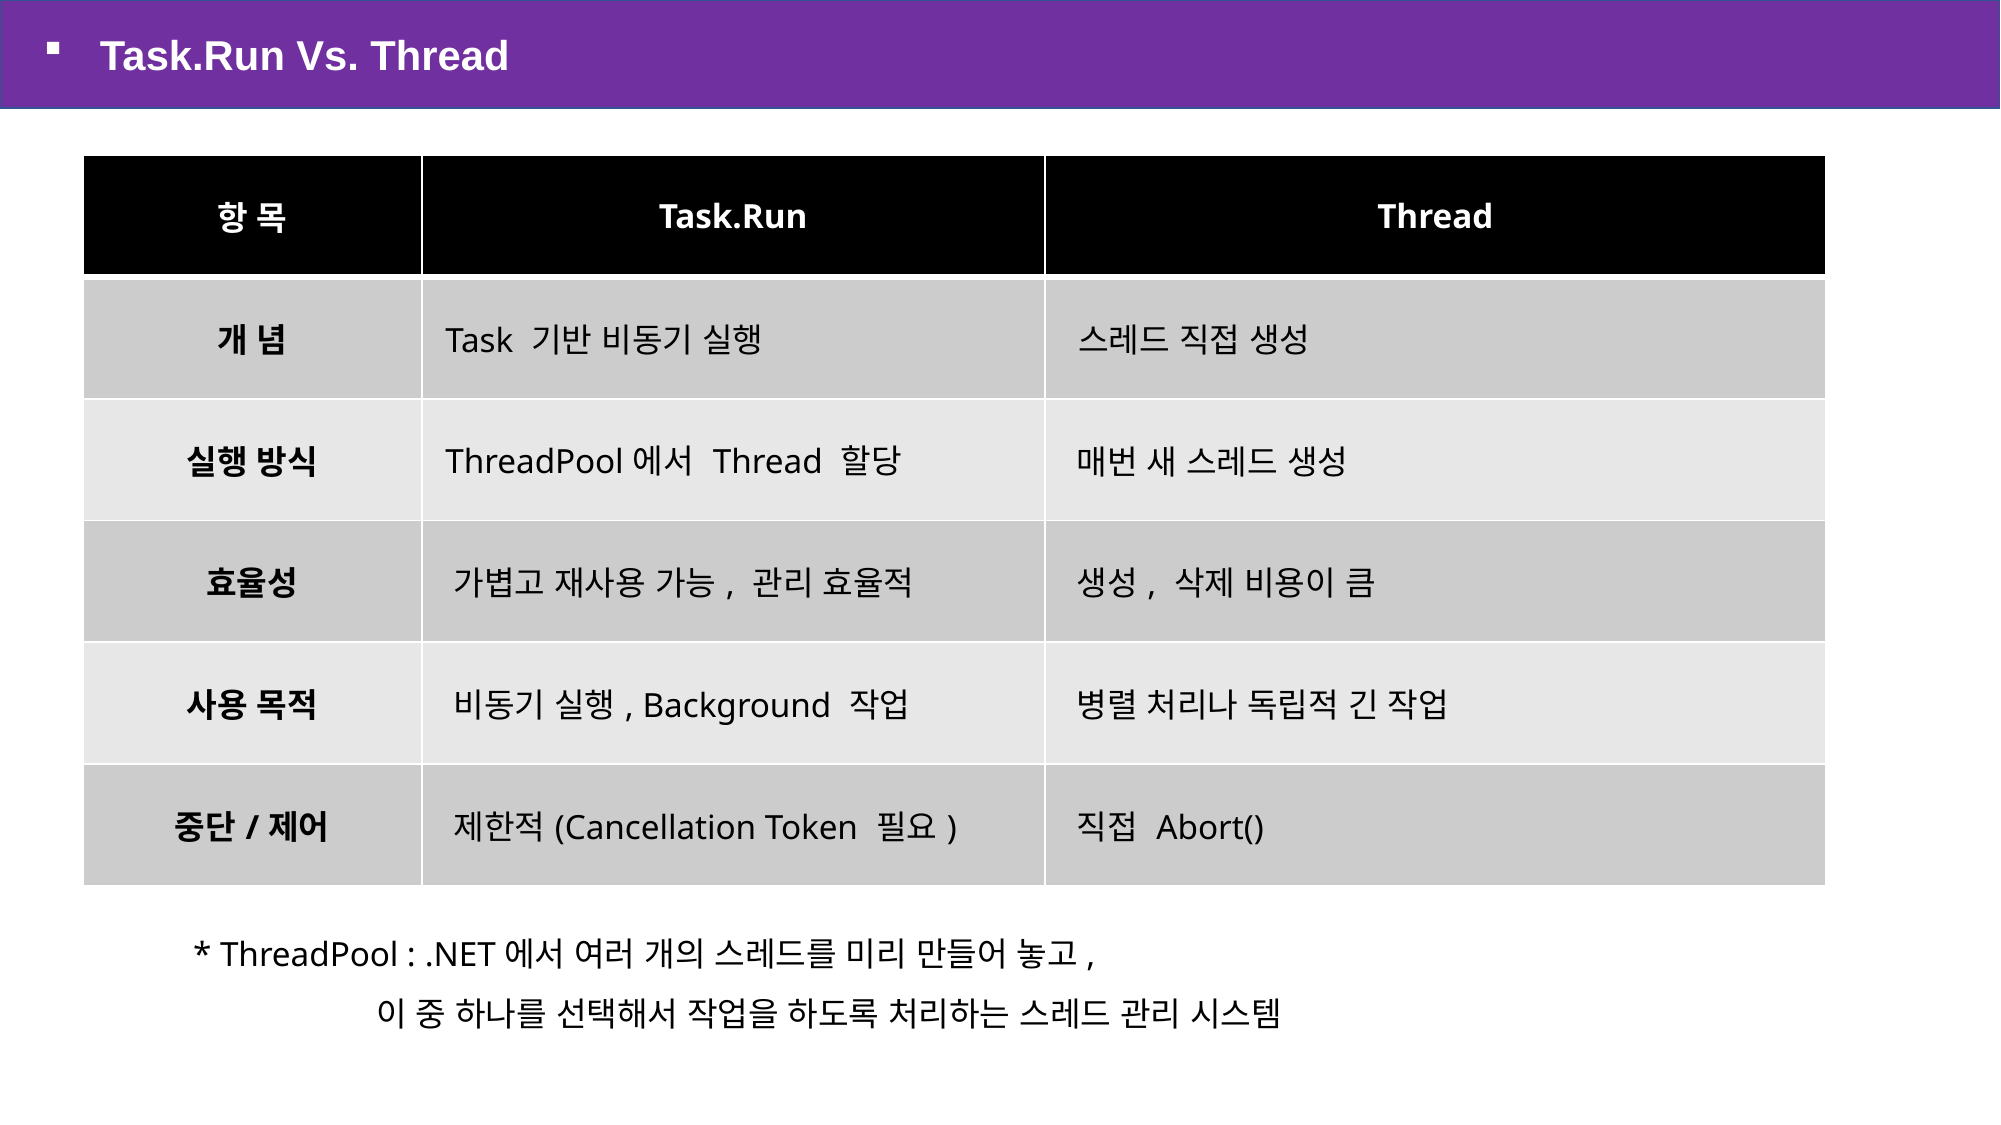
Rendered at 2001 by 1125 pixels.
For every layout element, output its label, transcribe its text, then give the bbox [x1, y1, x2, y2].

table_cell Task 기반 비동기 실행 [423, 280, 1044, 398]
table_cell 제한적(Cancellation Token 필요) [423, 765, 1044, 885]
table_cell 스레드 직접 생성 [1046, 280, 1825, 398]
table_cell 실행 방식 [84, 400, 421, 520]
table_cell 사용 목적 [84, 643, 421, 763]
table_cell 개 념 [84, 280, 421, 398]
table_header Task.Run [423, 156, 1044, 274]
text_box * ThreadPool : .NET에서 여러 개의 스레드를 미리 만들어 놓고, 이 중 하나를 선택해서 작업을 하도록 처리하는 스레드 관리 시스템 [178, 905, 1298, 1041]
table_header Thread [1046, 156, 1825, 274]
table_cell 매번 새 스레드 생성 [1046, 400, 1825, 520]
table_cell 가볍고 재사용 가능, 관리 효율적 [423, 521, 1044, 641]
text_box Task.Run Vs. Thread [0, 0, 2000, 109]
table_cell 효율성 [84, 521, 421, 641]
table_cell 비동기 실행, Background 작업 [423, 643, 1044, 763]
table_cell 중단/제어 [84, 765, 421, 885]
table_cell 생성, 삭제 비용이 큼 [1046, 521, 1825, 641]
table_cell ThreadPool에서 Thread 할당 [423, 400, 1044, 520]
table_header 항 목 [84, 156, 421, 274]
table_cell 병렬 처리나 독립적 긴 작업 [1046, 643, 1825, 763]
table_cell 직접 Abort() [1046, 765, 1825, 885]
